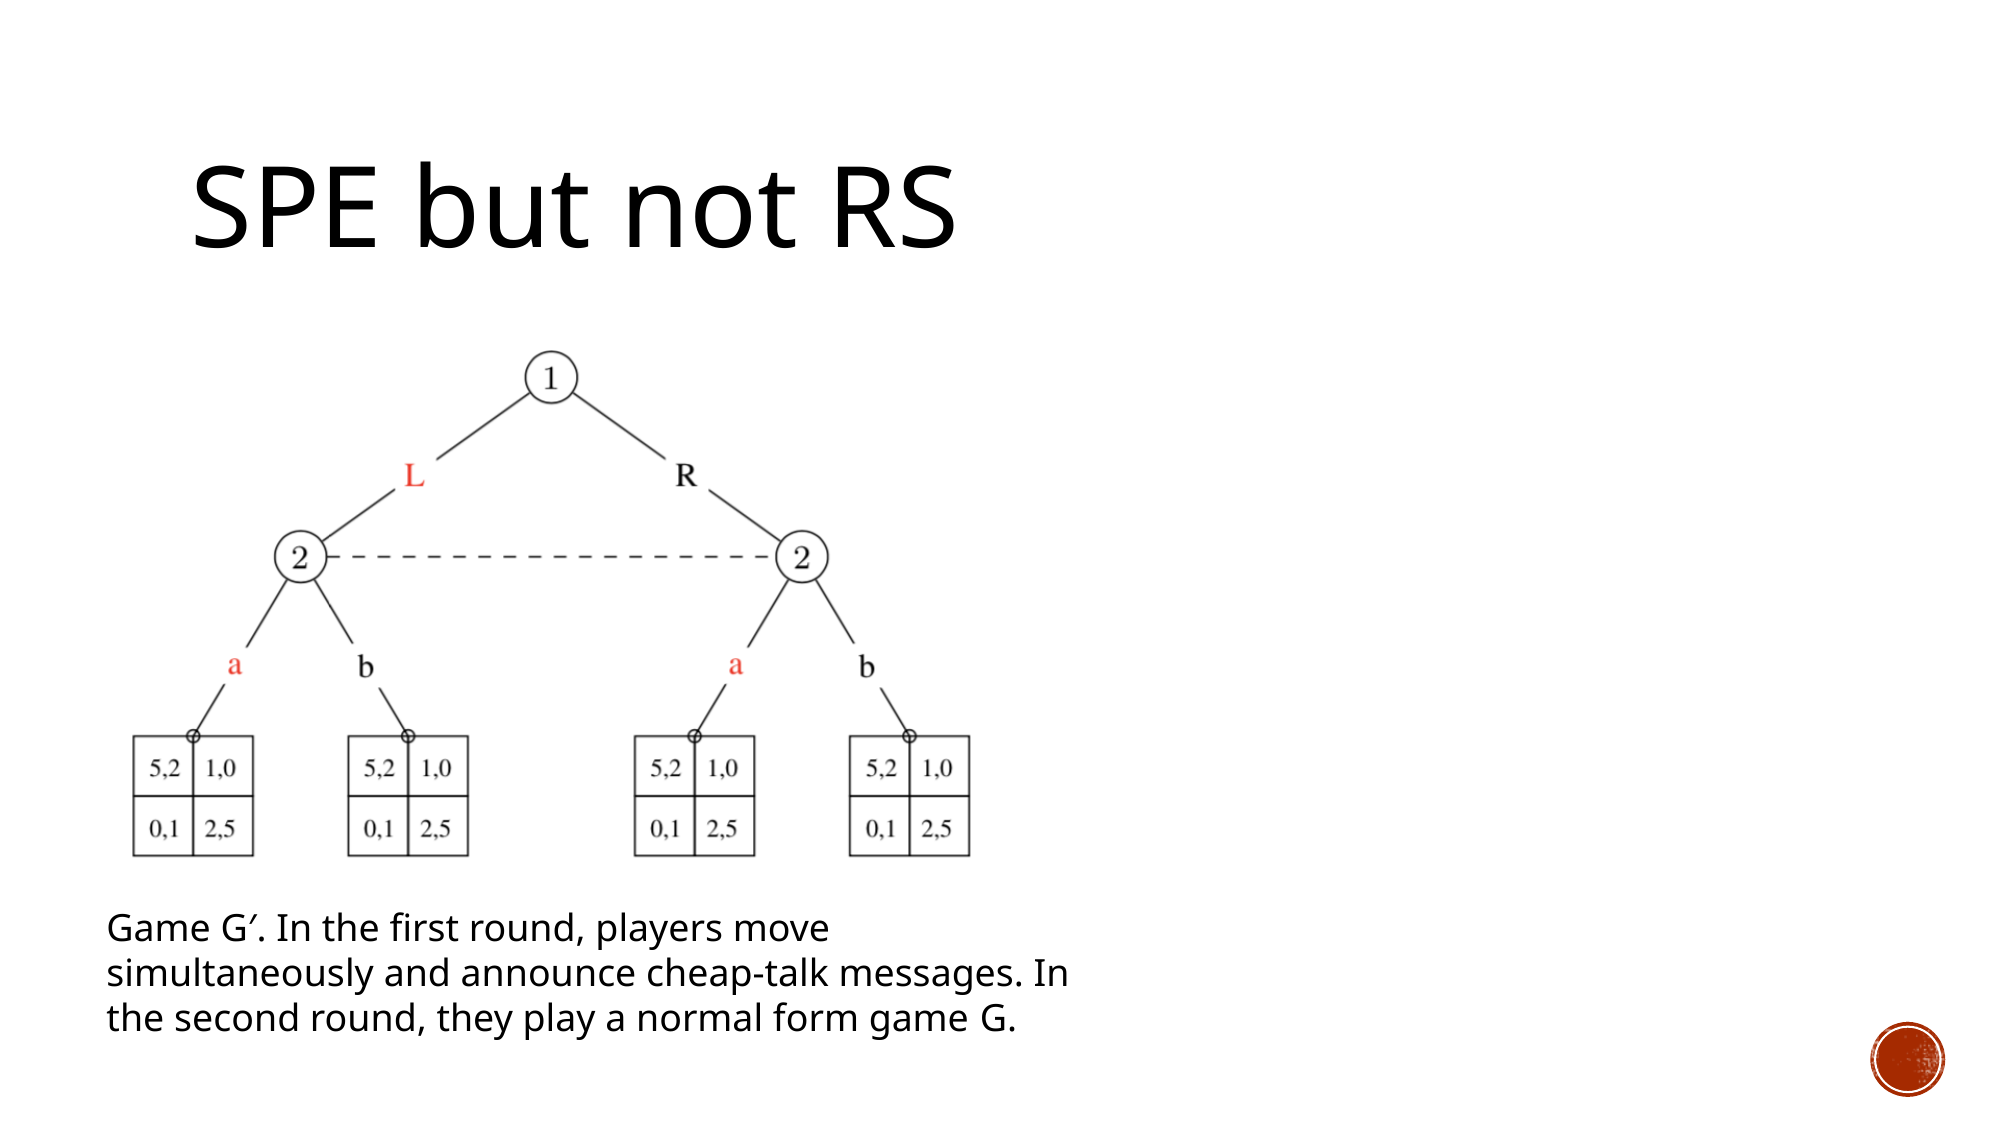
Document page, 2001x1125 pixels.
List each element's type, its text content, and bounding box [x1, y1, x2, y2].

picture [75, 322, 1000, 871]
text_box Game G′. In the first round, players move simultaneously and announce cheap-talk messages. In the second round, they play a normal form game G. [91, 896, 1115, 1096]
title SPE but not RS [175, 79, 1826, 344]
